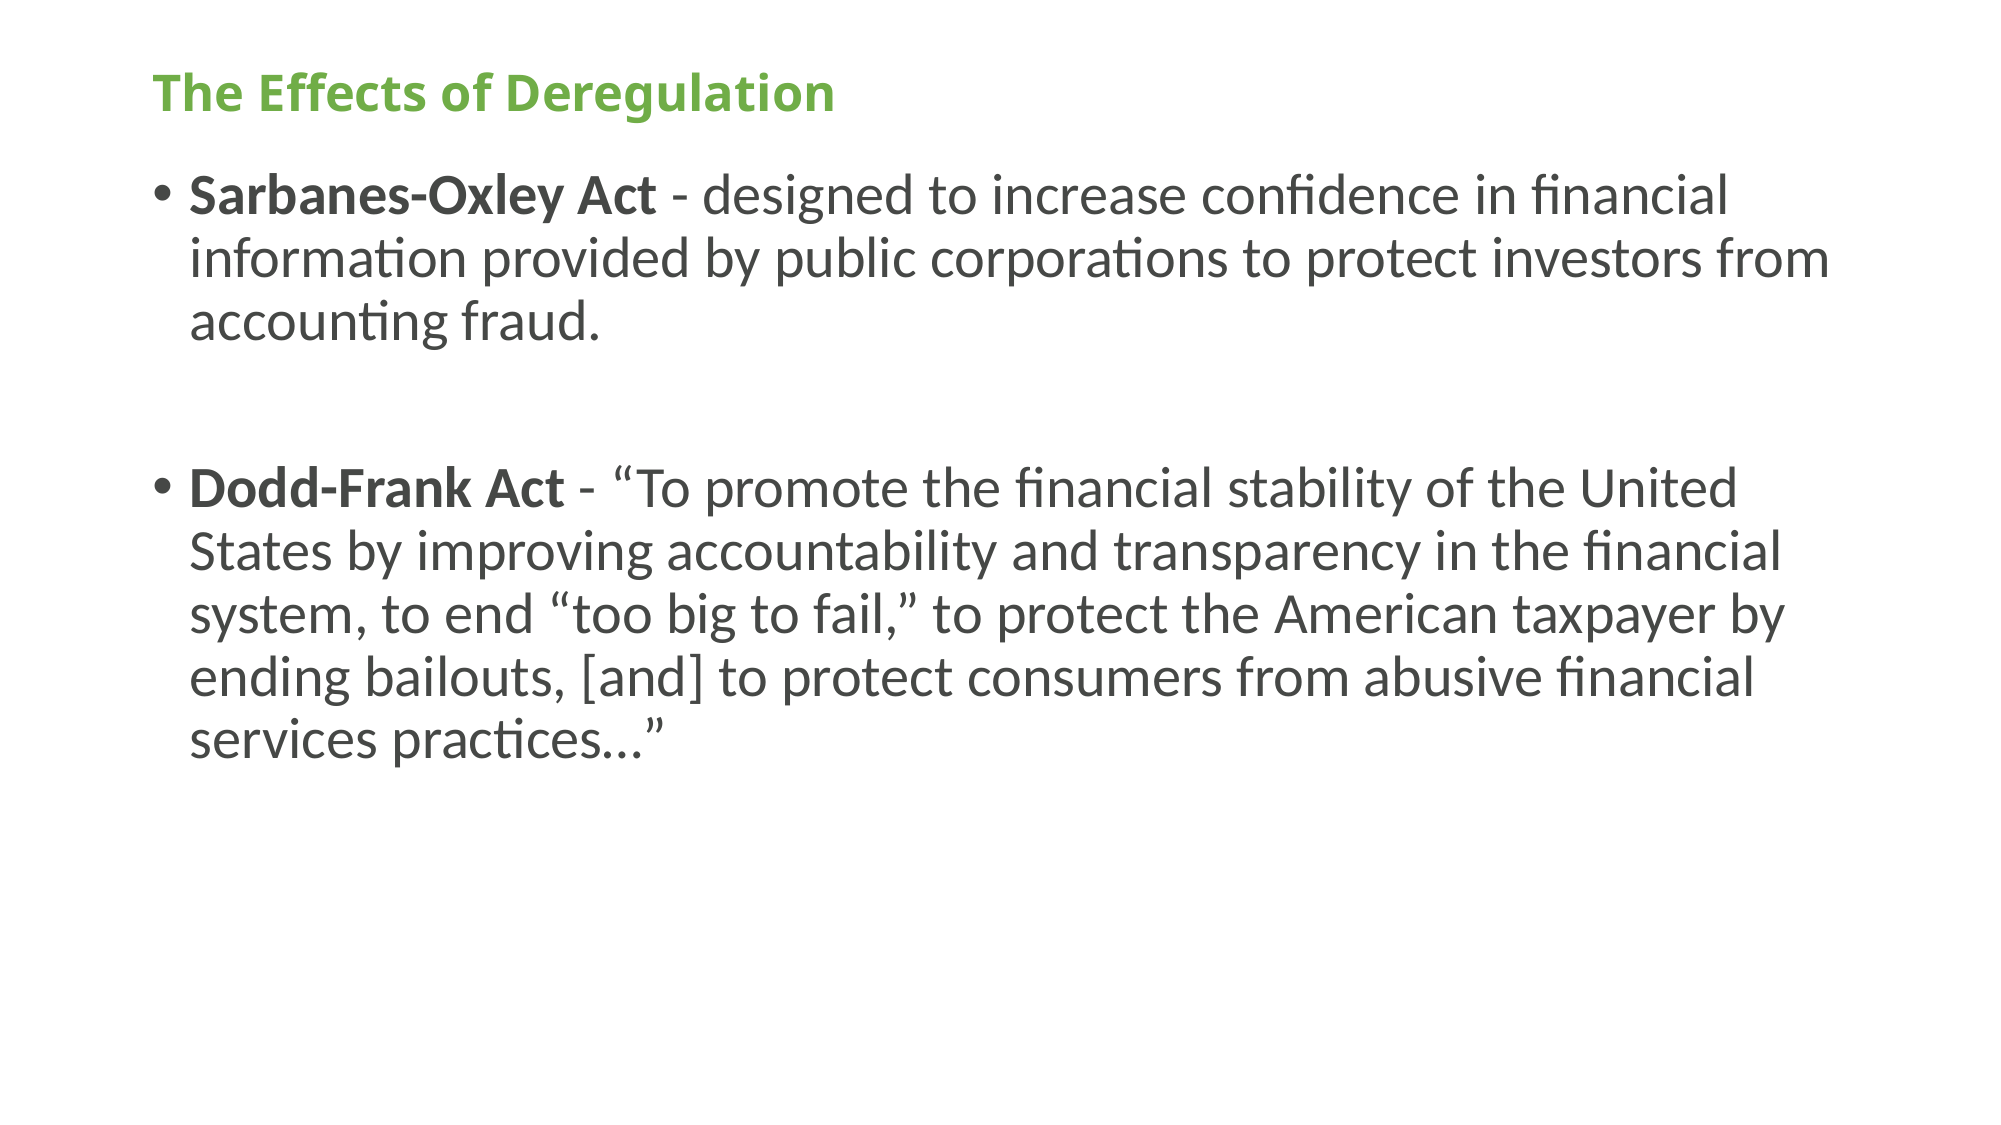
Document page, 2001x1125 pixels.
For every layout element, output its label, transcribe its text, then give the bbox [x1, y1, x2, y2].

list Sarbanes-Oxley Act - designed to increase confidence in financial information provided by public corporations to protect investors from accounting fraud. Dodd-Frank Act - “To promote the financial stability of the United States by improving accountability and transparency in the financial system, to end “too big to fail,” to protect the American taxpayer by ending bailouts, [and] to protect consumers from abusive financial services practices…” [137, 156, 1863, 780]
title The Effects of Deregulation [137, 59, 1863, 130]
